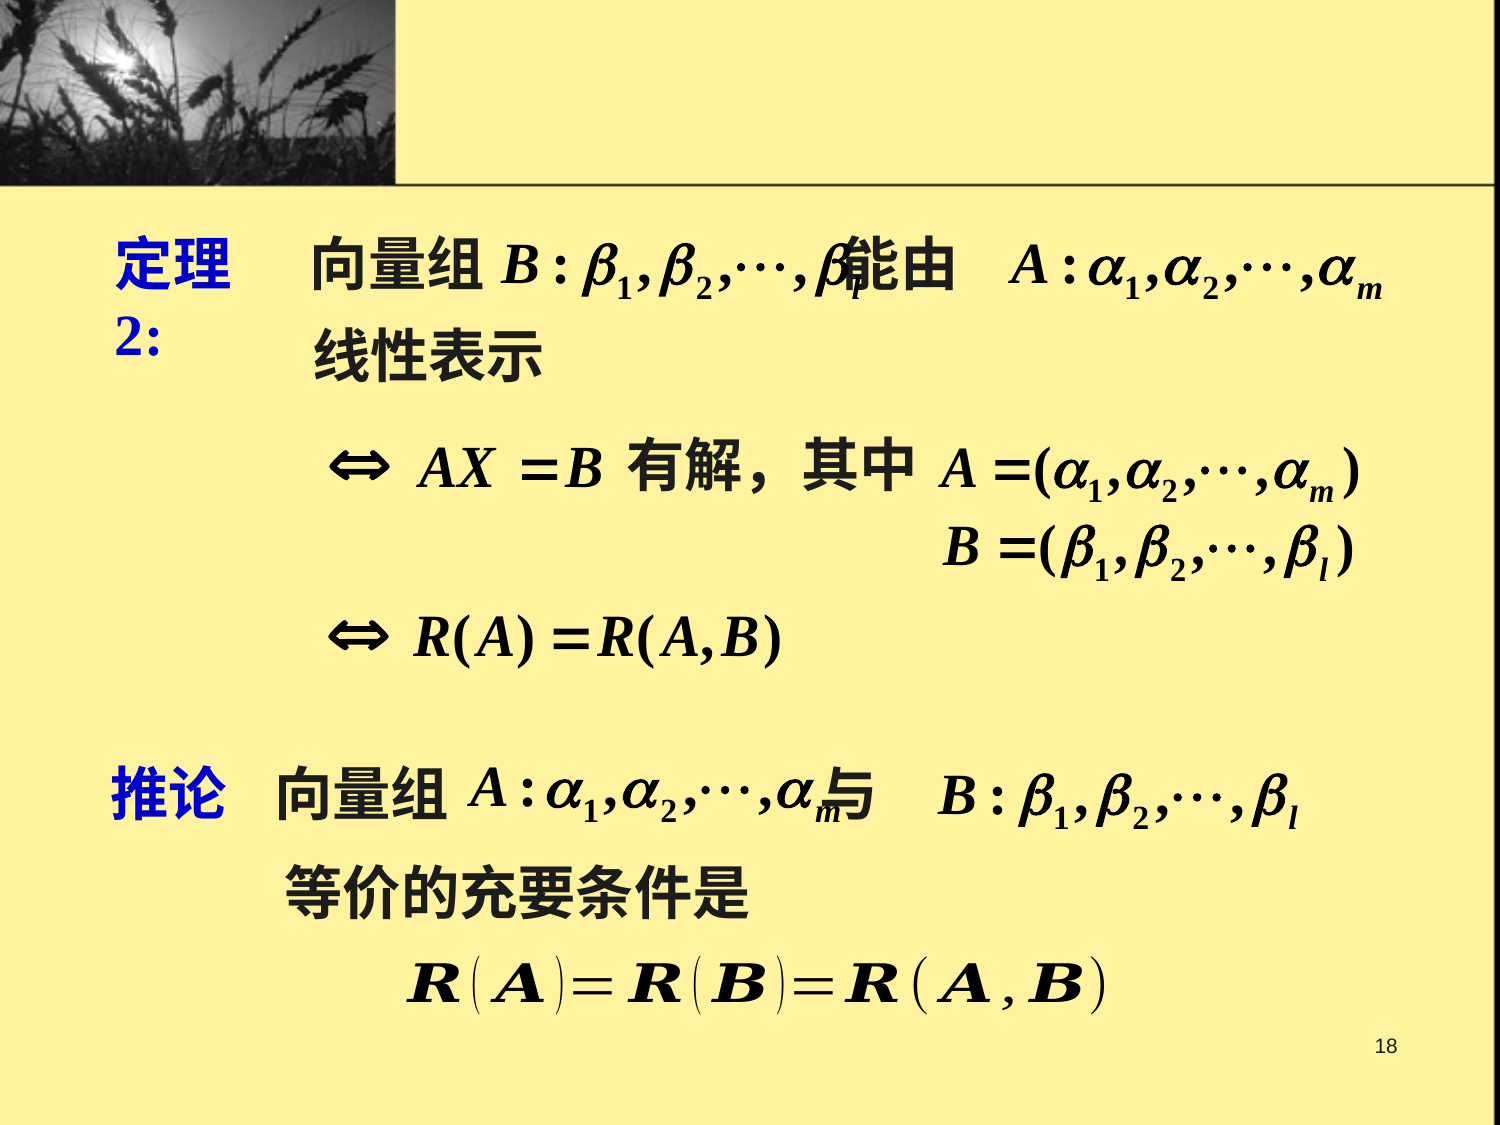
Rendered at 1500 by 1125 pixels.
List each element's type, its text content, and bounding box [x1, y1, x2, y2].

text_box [259, 749, 1305, 836]
text_box 推论 [95, 750, 257, 835]
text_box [300, 597, 404, 663]
picture [0, 0, 1500, 1125]
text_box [407, 609, 786, 677]
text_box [411, 420, 1365, 587]
text_box 等价的充要条件是 [269, 848, 766, 934]
text_box 定理2: [100, 219, 280, 375]
text_box 线性表示 [297, 315, 560, 397]
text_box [301, 427, 405, 493]
slide_number 18 [1199, 1024, 1413, 1101]
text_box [295, 219, 1388, 306]
